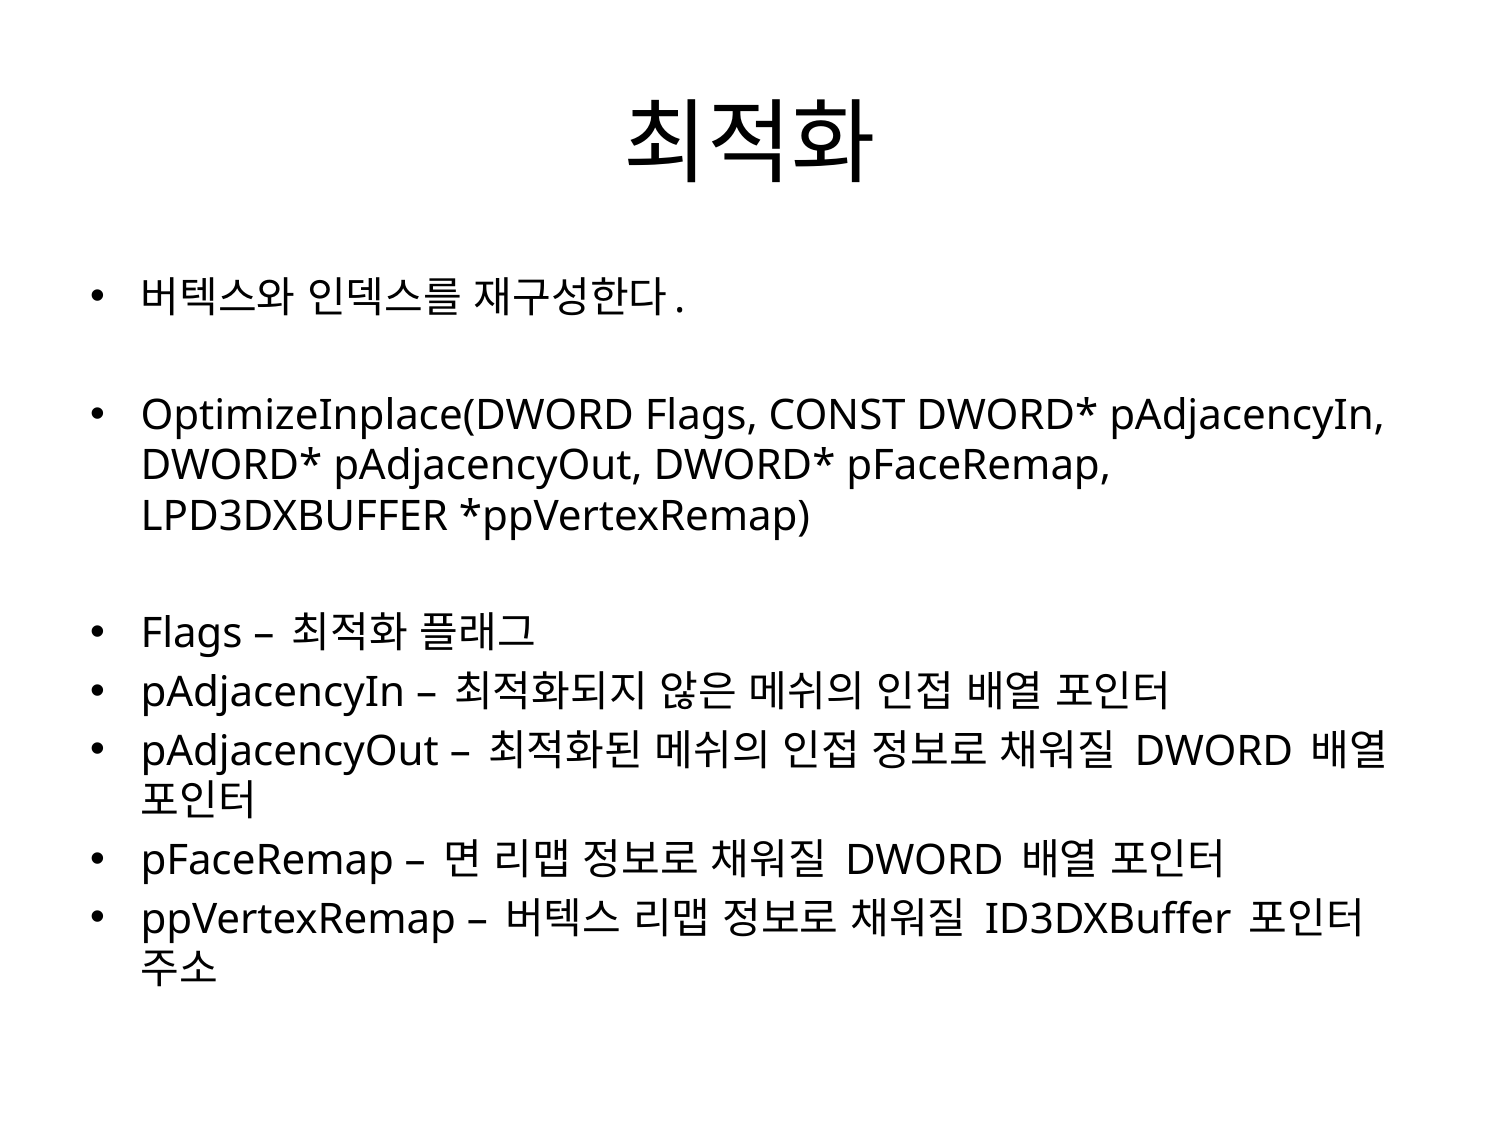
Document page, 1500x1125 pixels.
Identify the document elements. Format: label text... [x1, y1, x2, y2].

list 버텍스와 인덱스를 재구성한다. OptimizeInplace(DWORD Flags, CONST DWORD* pAdjacencyIn, DWORD* pAdjacencyOut, DWORD* pFaceRemap, LPD3DXBUFFER *ppVertexRemap) Flags – 최적화 플래그 pAdjacencyIn – 최적화되지 않은 메쉬의 인접 배열 포인터 pAdjacencyOut – 최적화된 메쉬의 인접 정보로 채워질 DWORD 배열 포인터 pFaceRemap – 면 리맵 정보로 채워질 DWORD 배열 포인터 ppVertexRemap – 버텍스 리맵 정보로 채워질 ID3DXBuffer 포인터 주소 [75, 262, 1425, 1005]
title 최적화 [75, 45, 1425, 233]
